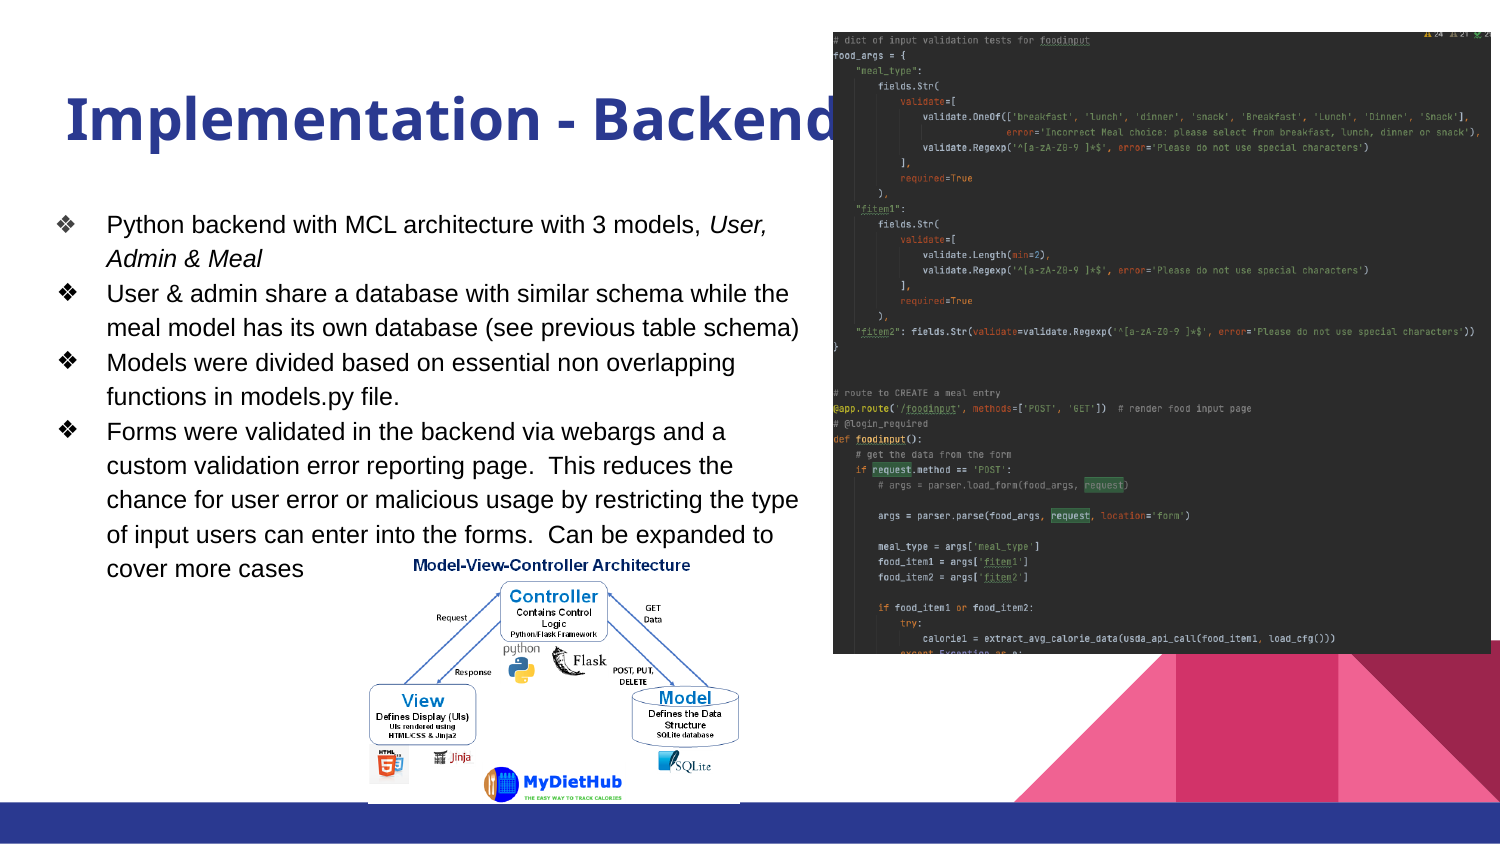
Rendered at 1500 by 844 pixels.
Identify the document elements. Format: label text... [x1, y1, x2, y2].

list Python backend with MCL architecture with 3 models, User, Admin & Meal User & admin share a database with similar schema while the meal model has its own database (see previous table schema) Models were divided based on essential non overlapping functions in models.py file. Forms were validated in the backend via webargs and a custom validation error reporting page. This reduces the chance for user error or malicious usage by restricting the type of input users can enter into the forms. Can be expanded to cover more cases [16, 189, 828, 748]
picture [833, 31, 1491, 655]
picture [368, 549, 741, 804]
title Implementation - Backend [51, 67, 827, 167]
